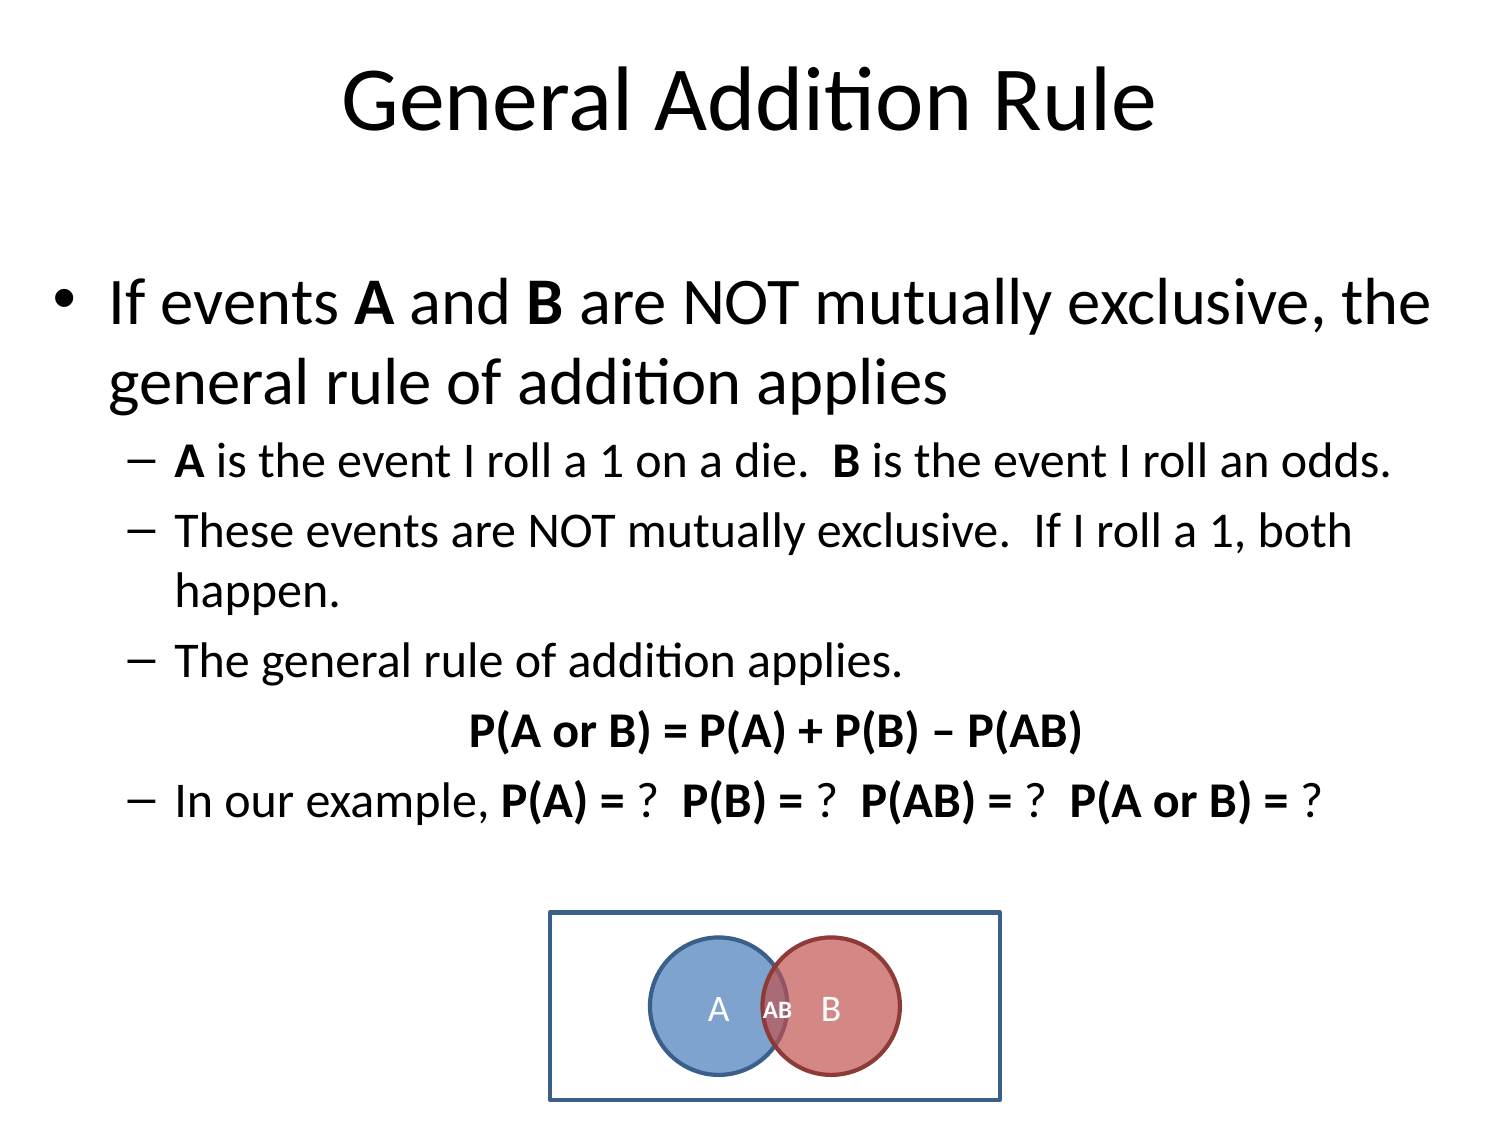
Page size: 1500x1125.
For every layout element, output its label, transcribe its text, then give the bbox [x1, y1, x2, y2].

text_box B [763, 935, 903, 1078]
text_box A [647, 935, 775, 1078]
text_box [548, 910, 1002, 1102]
text_box AB [748, 985, 807, 1031]
title General Addition Rule [75, 0, 1425, 188]
list If events A and B are NOT mutually exclusive, the general rule of addition applies A is the event I roll a 1 on a die. B is the event I roll an odds. These events are NOT mutually exclusive. If I roll a 1, both happen. The general rule of addition applies. P(A or B) = P(A) + P(B) – P(AB) In our example, P(A) = ? P(B) = ? P(AB) = ? P(A or B) = ? [37, 249, 1463, 938]
